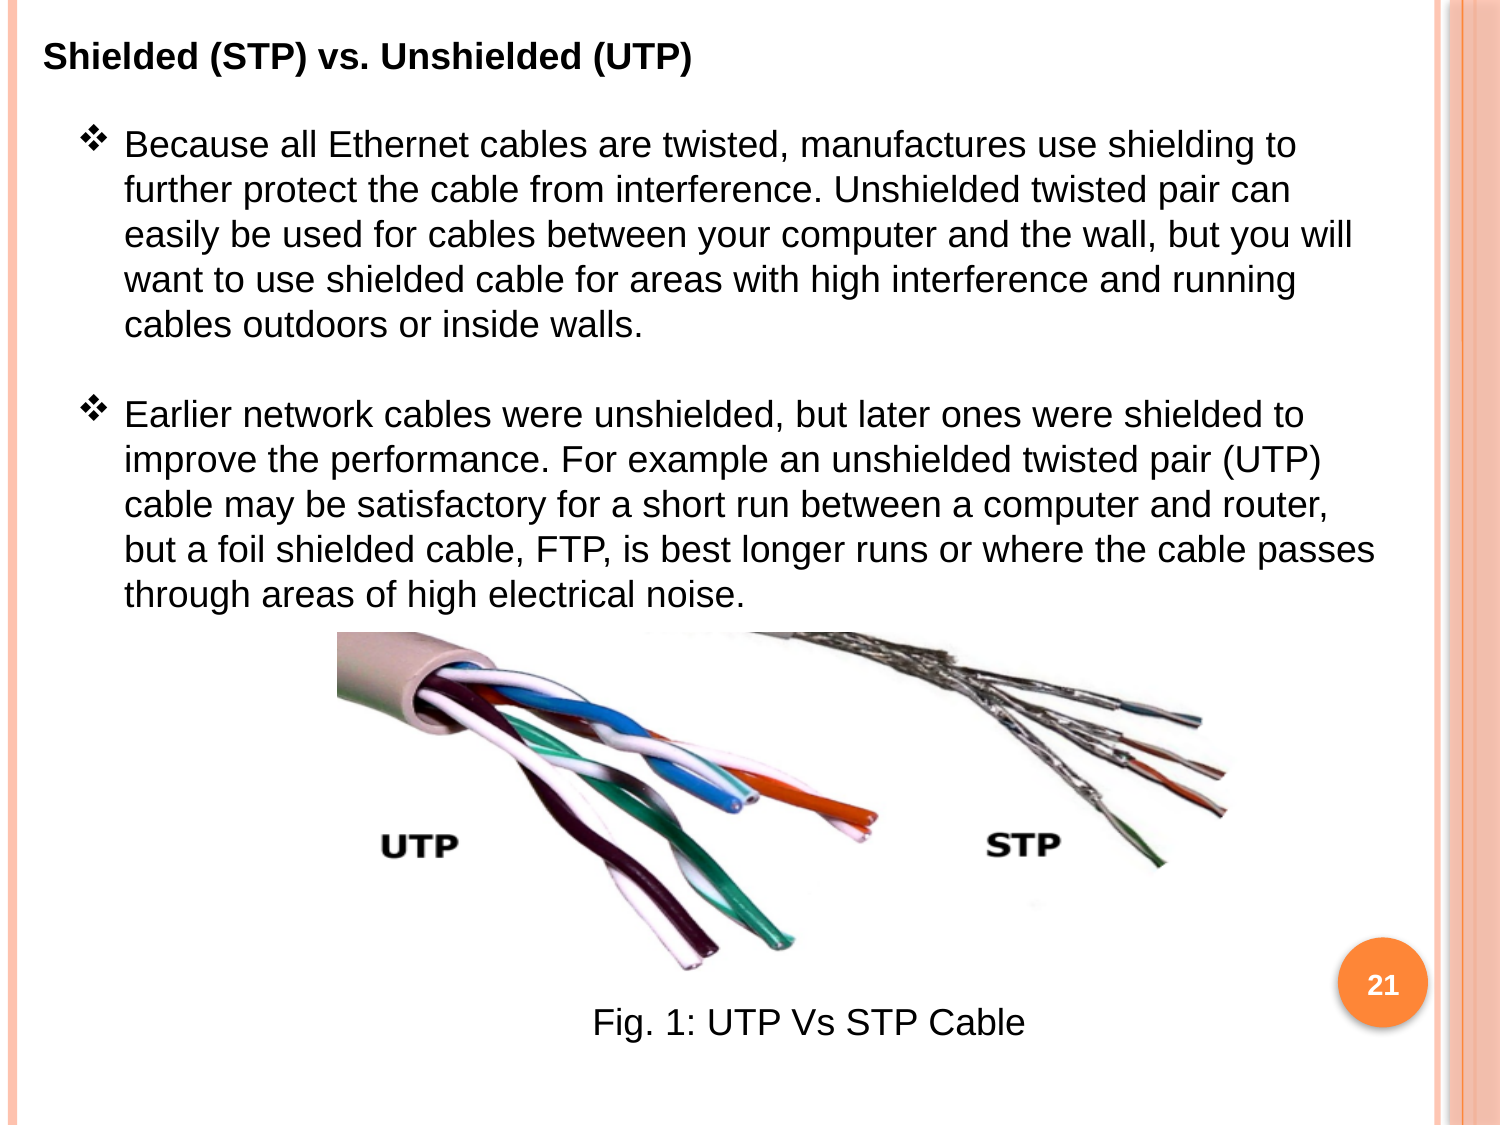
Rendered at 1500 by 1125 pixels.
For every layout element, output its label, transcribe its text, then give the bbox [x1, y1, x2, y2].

text_box Fig. 1: UTP Vs STP Cable [577, 990, 1052, 1051]
text_box Because all Ethernet cables are twisted, manufactures use shielding to further protect the cable from interference. Unshielded twisted pair can easily be used for cables between your computer and the wall, but you will want to use shielded cable for areas with high interference and running cables outdoors or inside walls. Earlier network cables were unshielded, but later ones were shielded to improve the performance. For example an unshielded twisted pair (UTP) cable may be satisfactory for a short run between a computer and router, but a foil shielded cable, FTP, is best longer runs or where the cable passes through areas of high electrical noise. [62, 112, 1400, 623]
picture [336, 631, 1242, 976]
text_box Shielded (STP) vs. Unshielded (UTP) [28, 24, 709, 85]
slide_number 21 [1333, 940, 1434, 1027]
